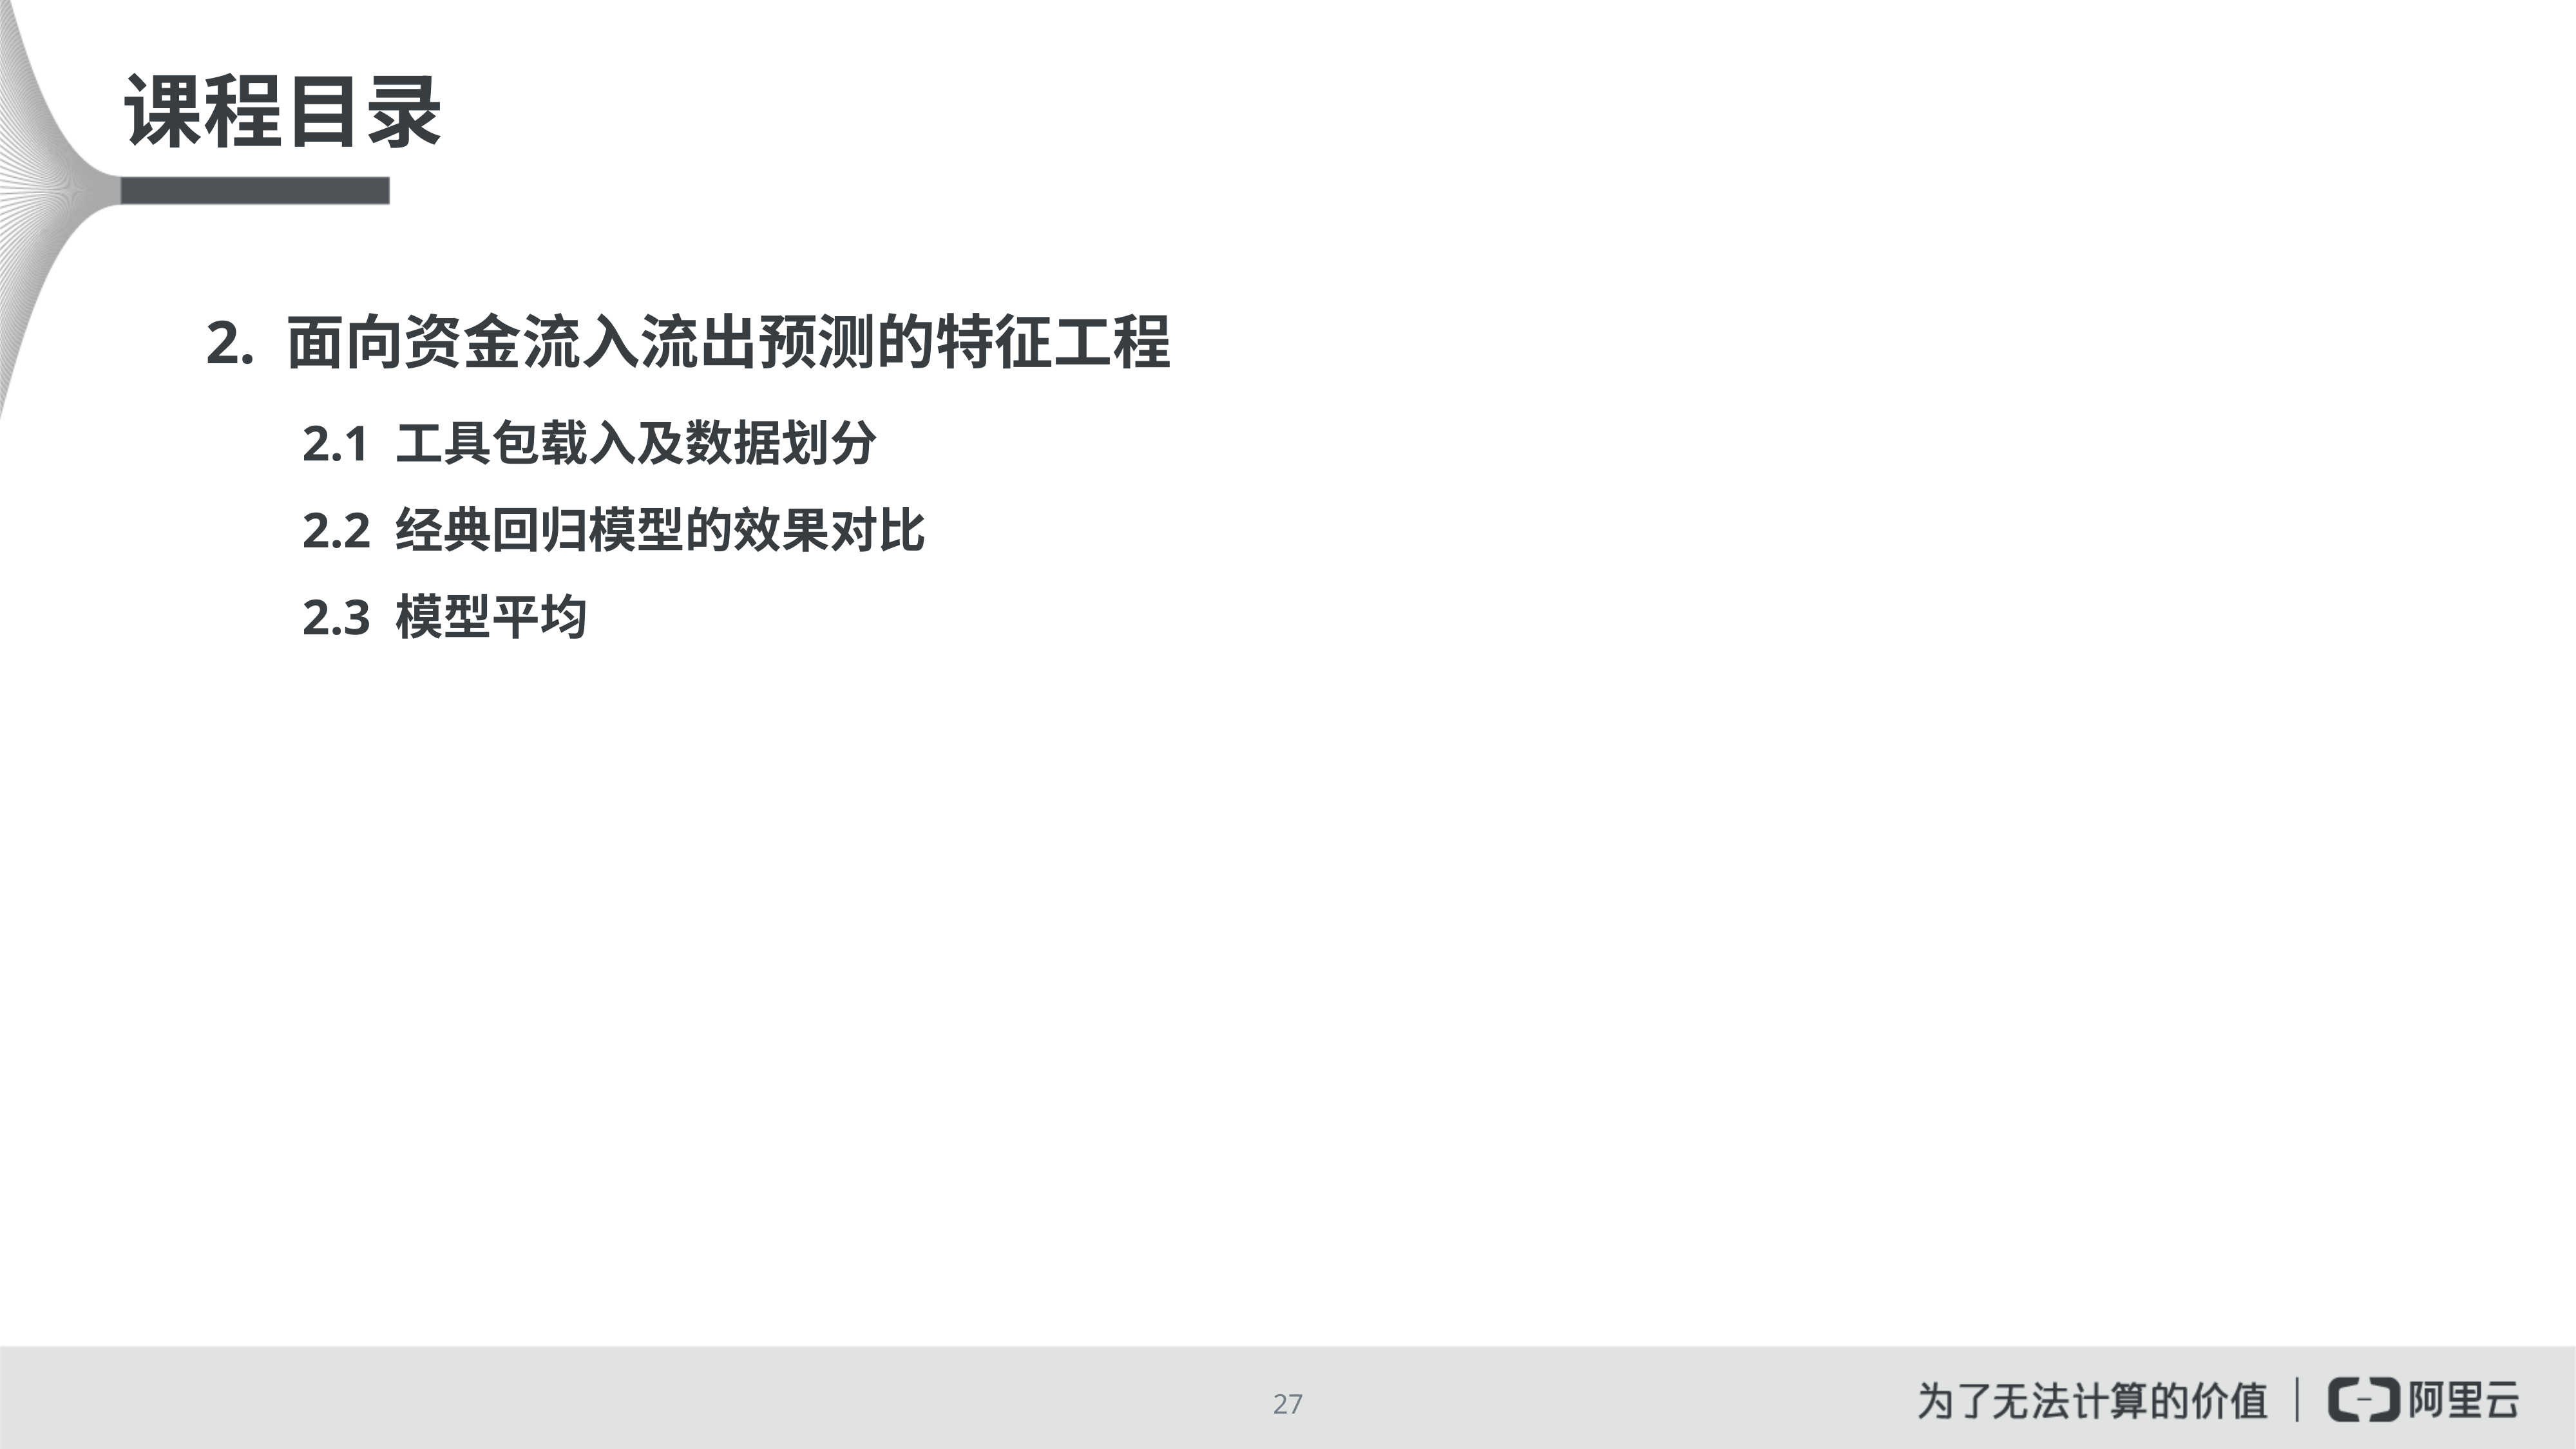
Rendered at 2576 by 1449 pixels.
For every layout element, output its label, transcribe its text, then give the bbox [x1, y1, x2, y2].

text_box 2. 面向资金流入流出预测的特征工程 2.1 工具包载入及数据划分 2.2 经典回归模型的效果对比 2.3 模型平均 [196, 264, 2380, 649]
title 课程目录 [112, 66, 2456, 163]
picture [0, 0, 2576, 1449]
